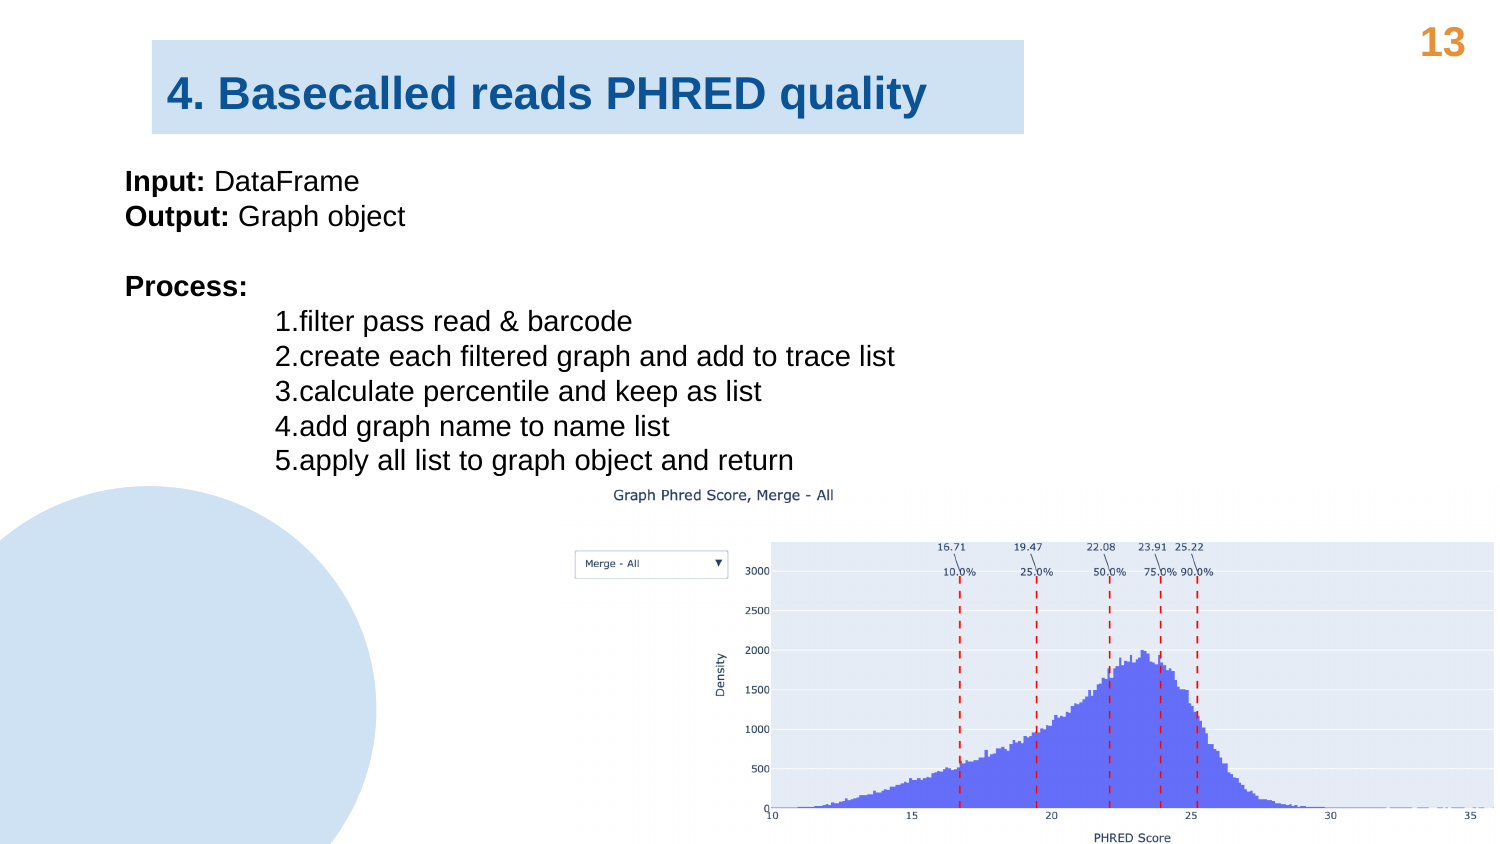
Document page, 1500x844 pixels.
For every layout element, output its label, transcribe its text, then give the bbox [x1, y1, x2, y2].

text_box 13 [1404, 0, 1493, 80]
picture [559, 485, 1500, 844]
text_box [0, 488, 378, 844]
text_box Input: DataFrame Output: Graph object Process: 1.filter pass read & barcode 2.create each filtered graph and add to trace list 3.calculate percentile and keep as list 4.add graph name to name list 5.apply all list to graph object and return [109, 147, 932, 492]
title 4. Basecalled reads PHRED quality [151, 40, 1024, 135]
